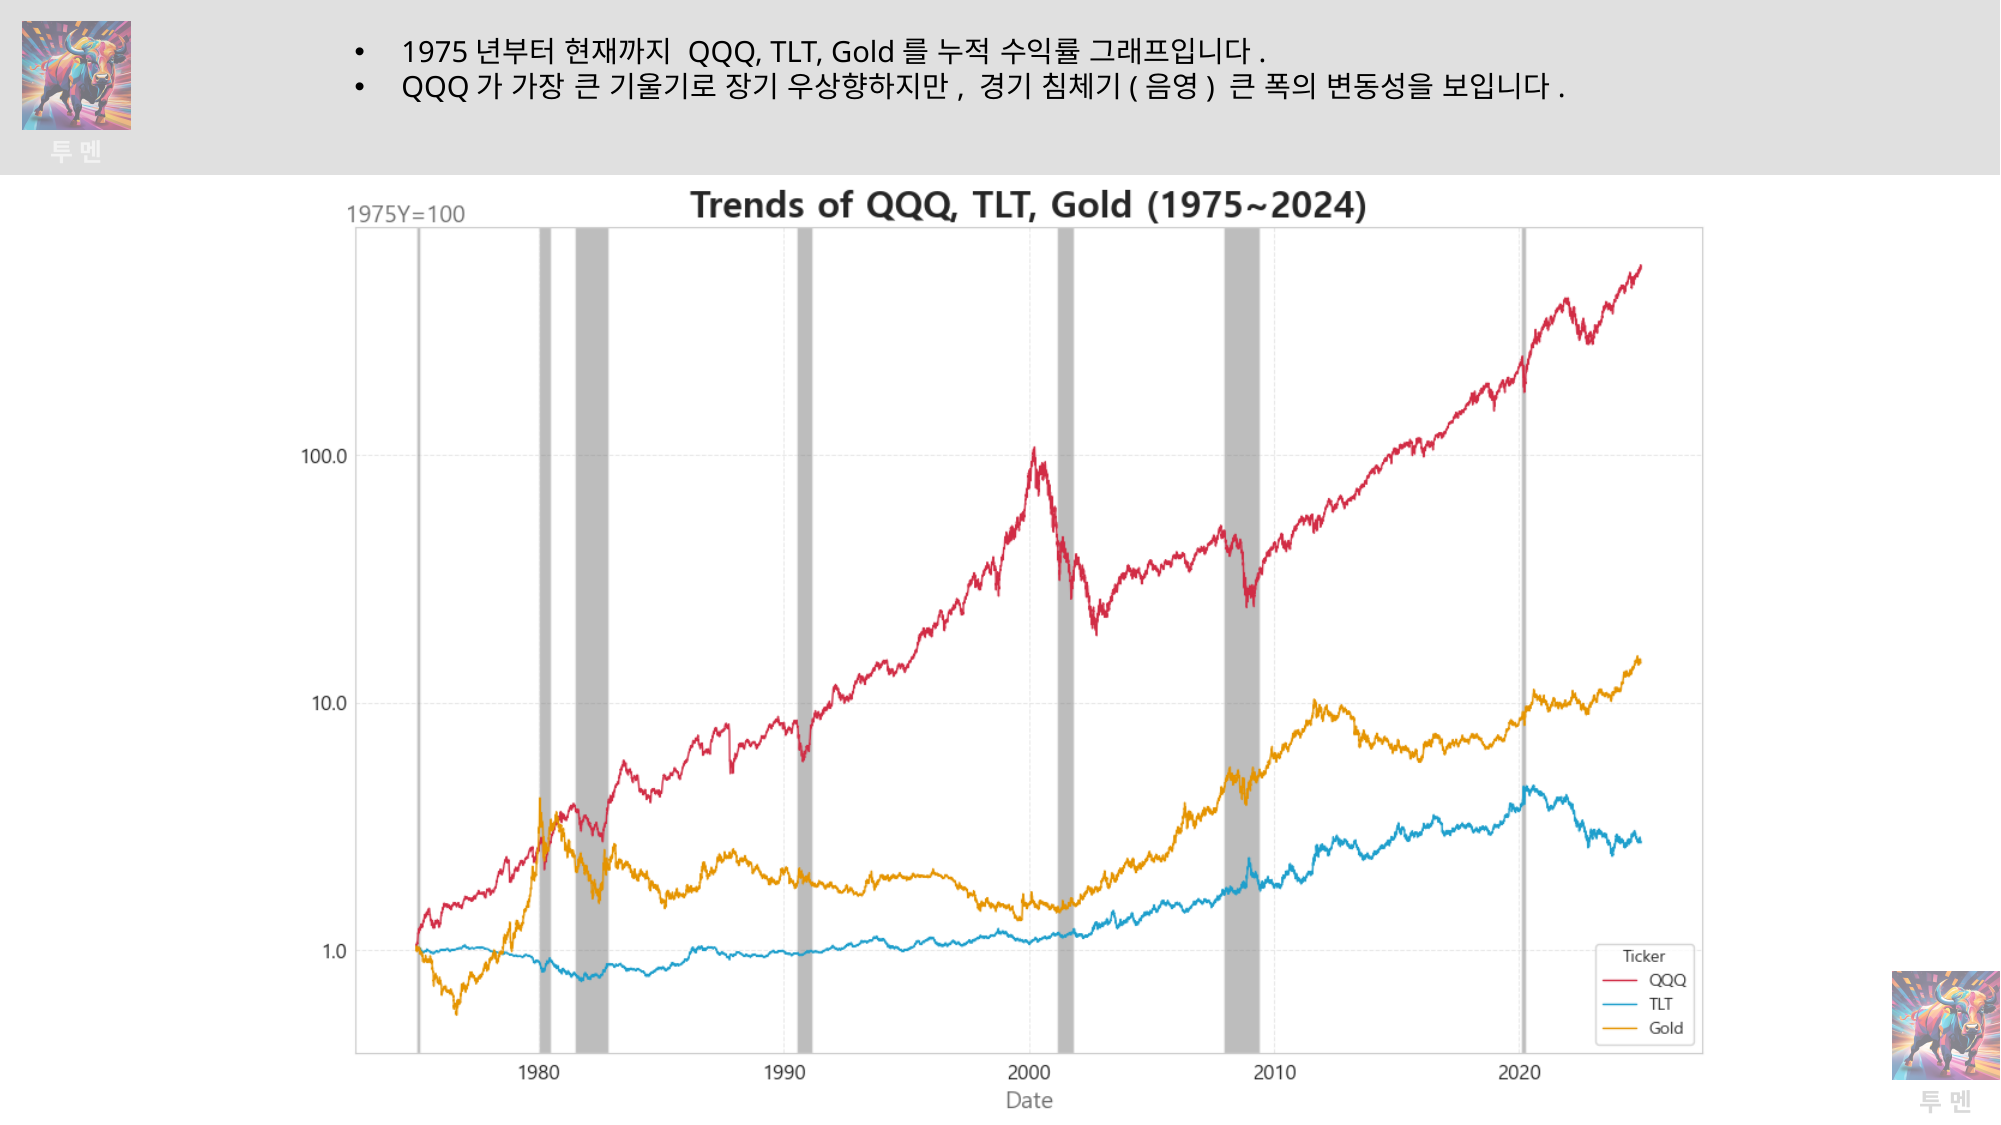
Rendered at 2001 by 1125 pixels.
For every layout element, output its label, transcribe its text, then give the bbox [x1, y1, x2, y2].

picture [287, 178, 1713, 1125]
text_box 1975년부터 현재까지 QQQ, TLT, Gold를 누적 수익률 그래프입니다. QQQ가 가장 큰 기울기로 장기 우상향하지만, 경기 침체기(음영) 큰 폭의 변동성을 보입니다. [339, 26, 1660, 112]
